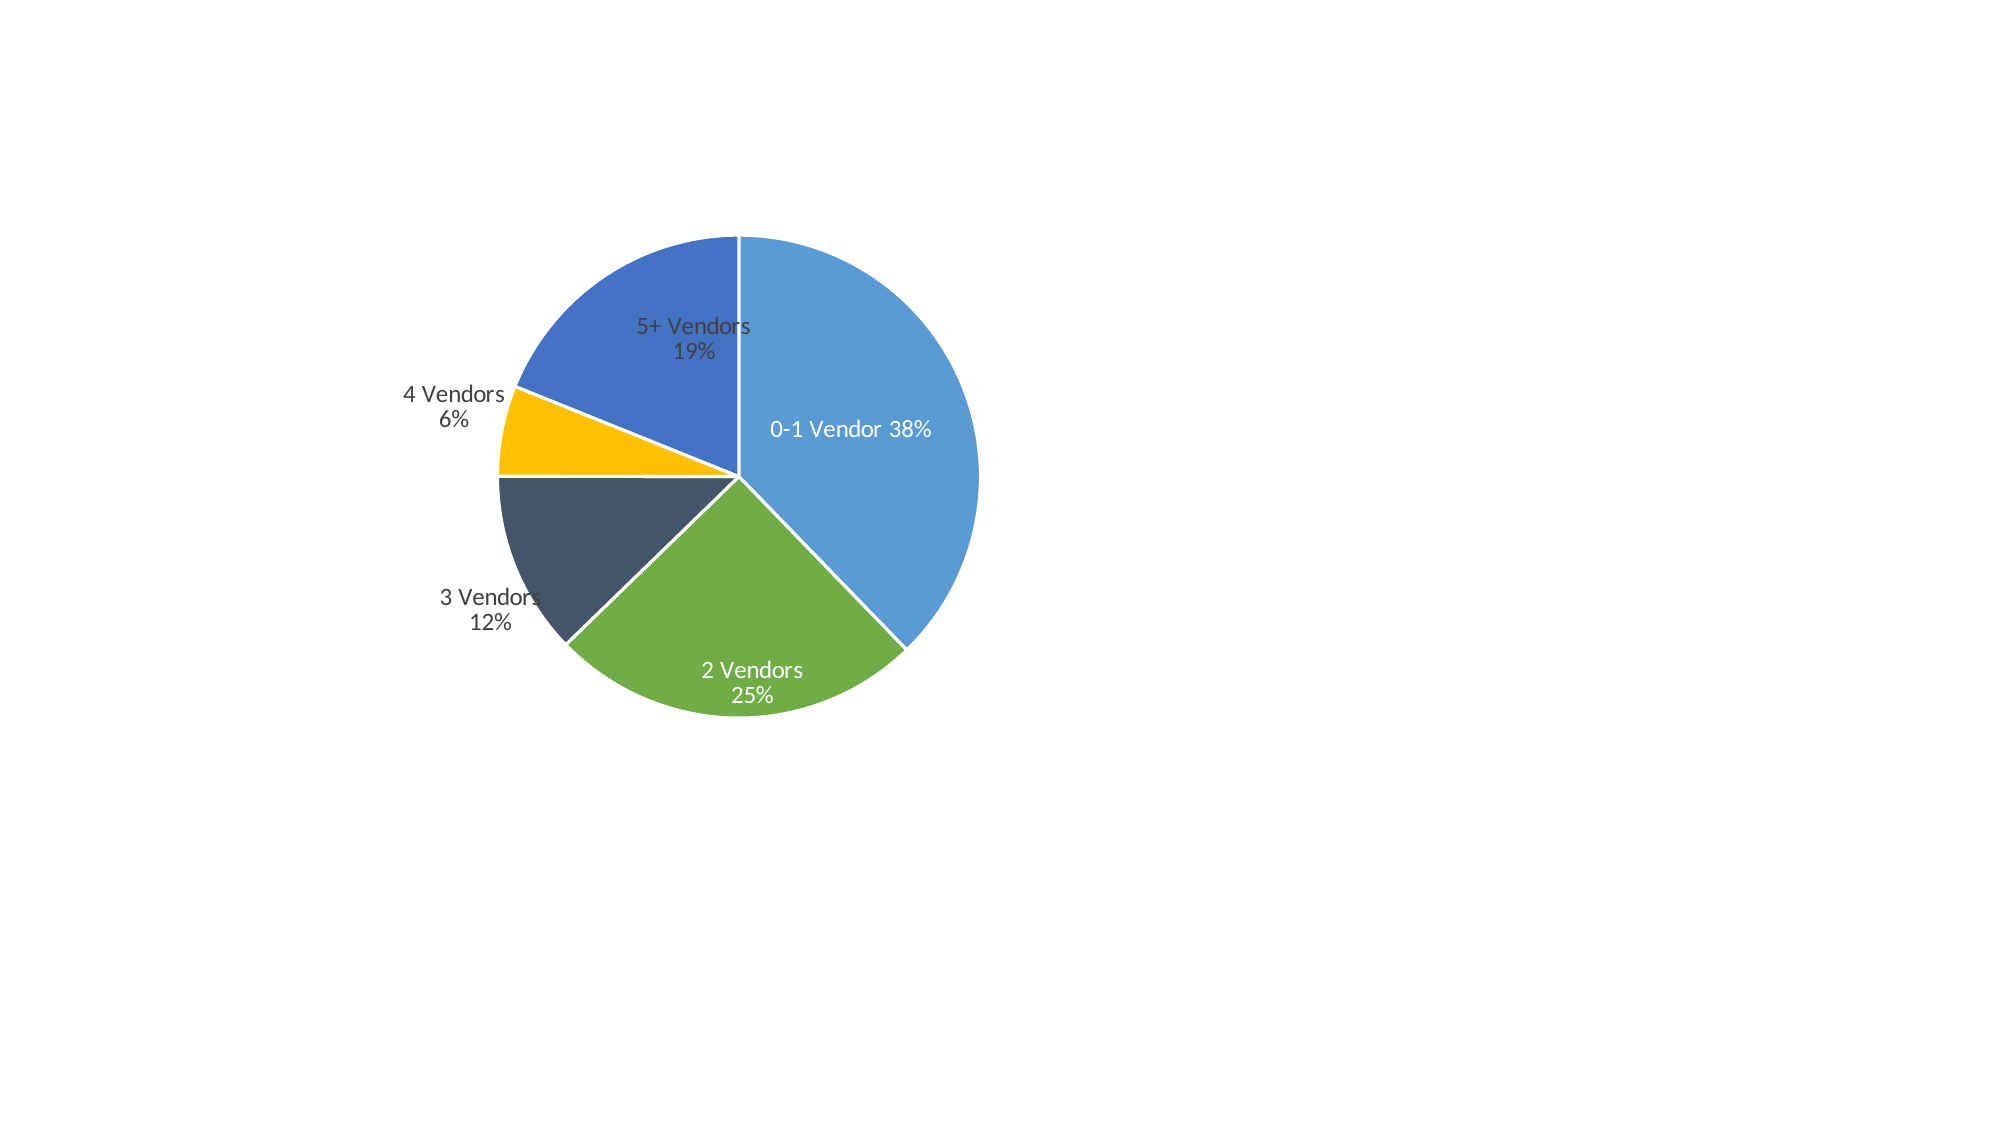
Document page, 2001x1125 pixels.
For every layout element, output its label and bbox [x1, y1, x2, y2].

chart [222, 188, 1148, 790]
